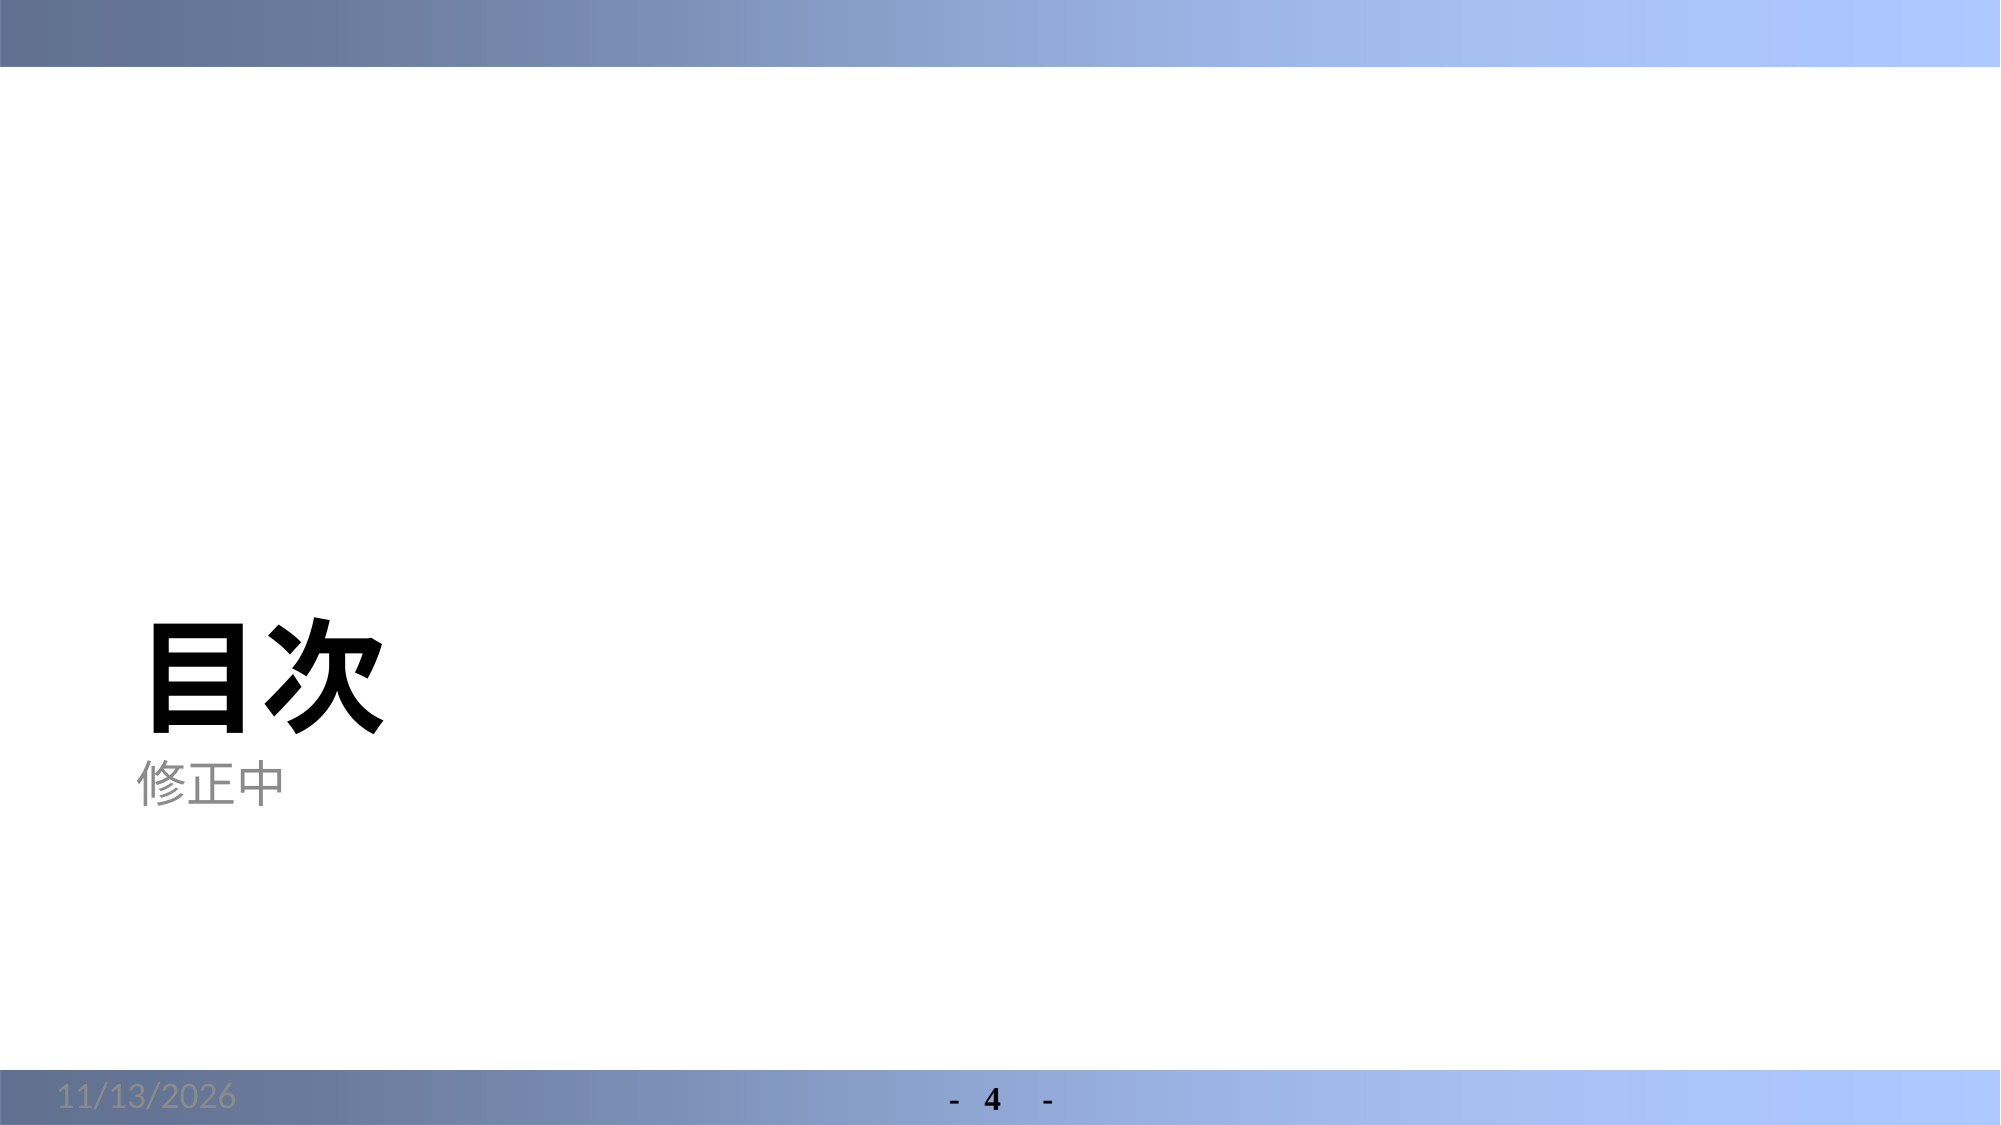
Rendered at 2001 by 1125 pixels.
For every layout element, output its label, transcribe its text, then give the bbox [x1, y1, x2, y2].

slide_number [55, 1071, 516, 1117]
slide_number - 4 - [935, 1078, 1065, 1117]
list 修正中 [136, 752, 1862, 814]
title 目次 [136, 596, 1862, 749]
